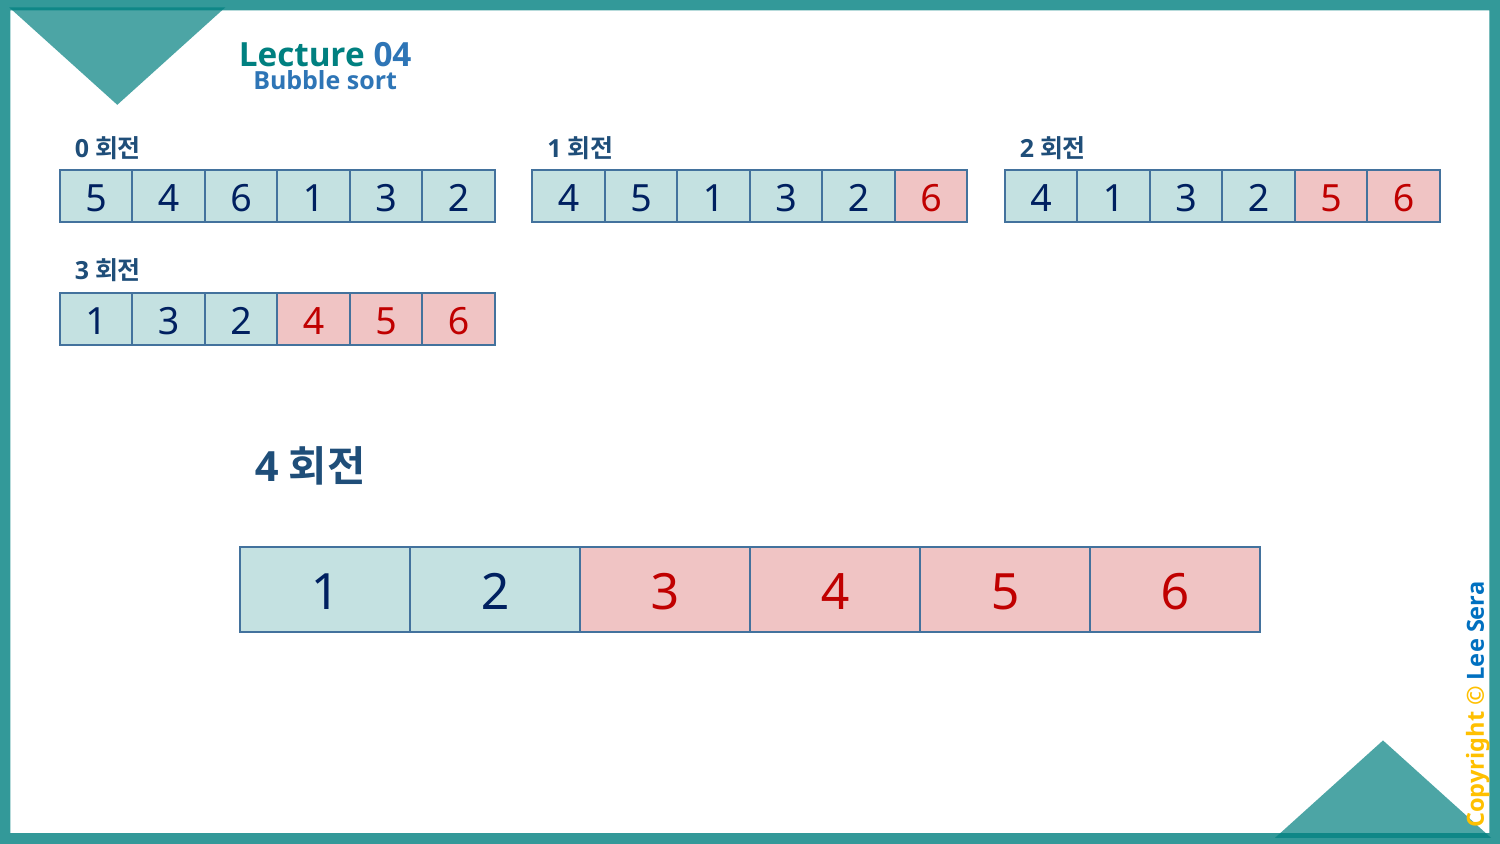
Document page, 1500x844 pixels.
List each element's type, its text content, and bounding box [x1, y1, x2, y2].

text_box 6 [1091, 546, 1261, 633]
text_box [1004, 124, 1440, 223]
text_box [59, 124, 495, 223]
title Lecture 04 [210, 8, 440, 62]
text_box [532, 124, 968, 223]
text_box [0, 0, 1500, 844]
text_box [59, 247, 495, 346]
text_box 3 [579, 546, 751, 633]
text_box 4 [751, 546, 921, 633]
subtitle Bubble sort [165, 62, 485, 113]
text_box 5 [921, 546, 1091, 633]
text_box 4회전 [239, 432, 476, 498]
text_box 1 [239, 546, 409, 633]
text_box 2 [409, 546, 579, 633]
text_box [1272, 739, 1458, 839]
text_box [6, 6, 228, 107]
text_box Copyright © Lee Sera [1458, 565, 1496, 844]
